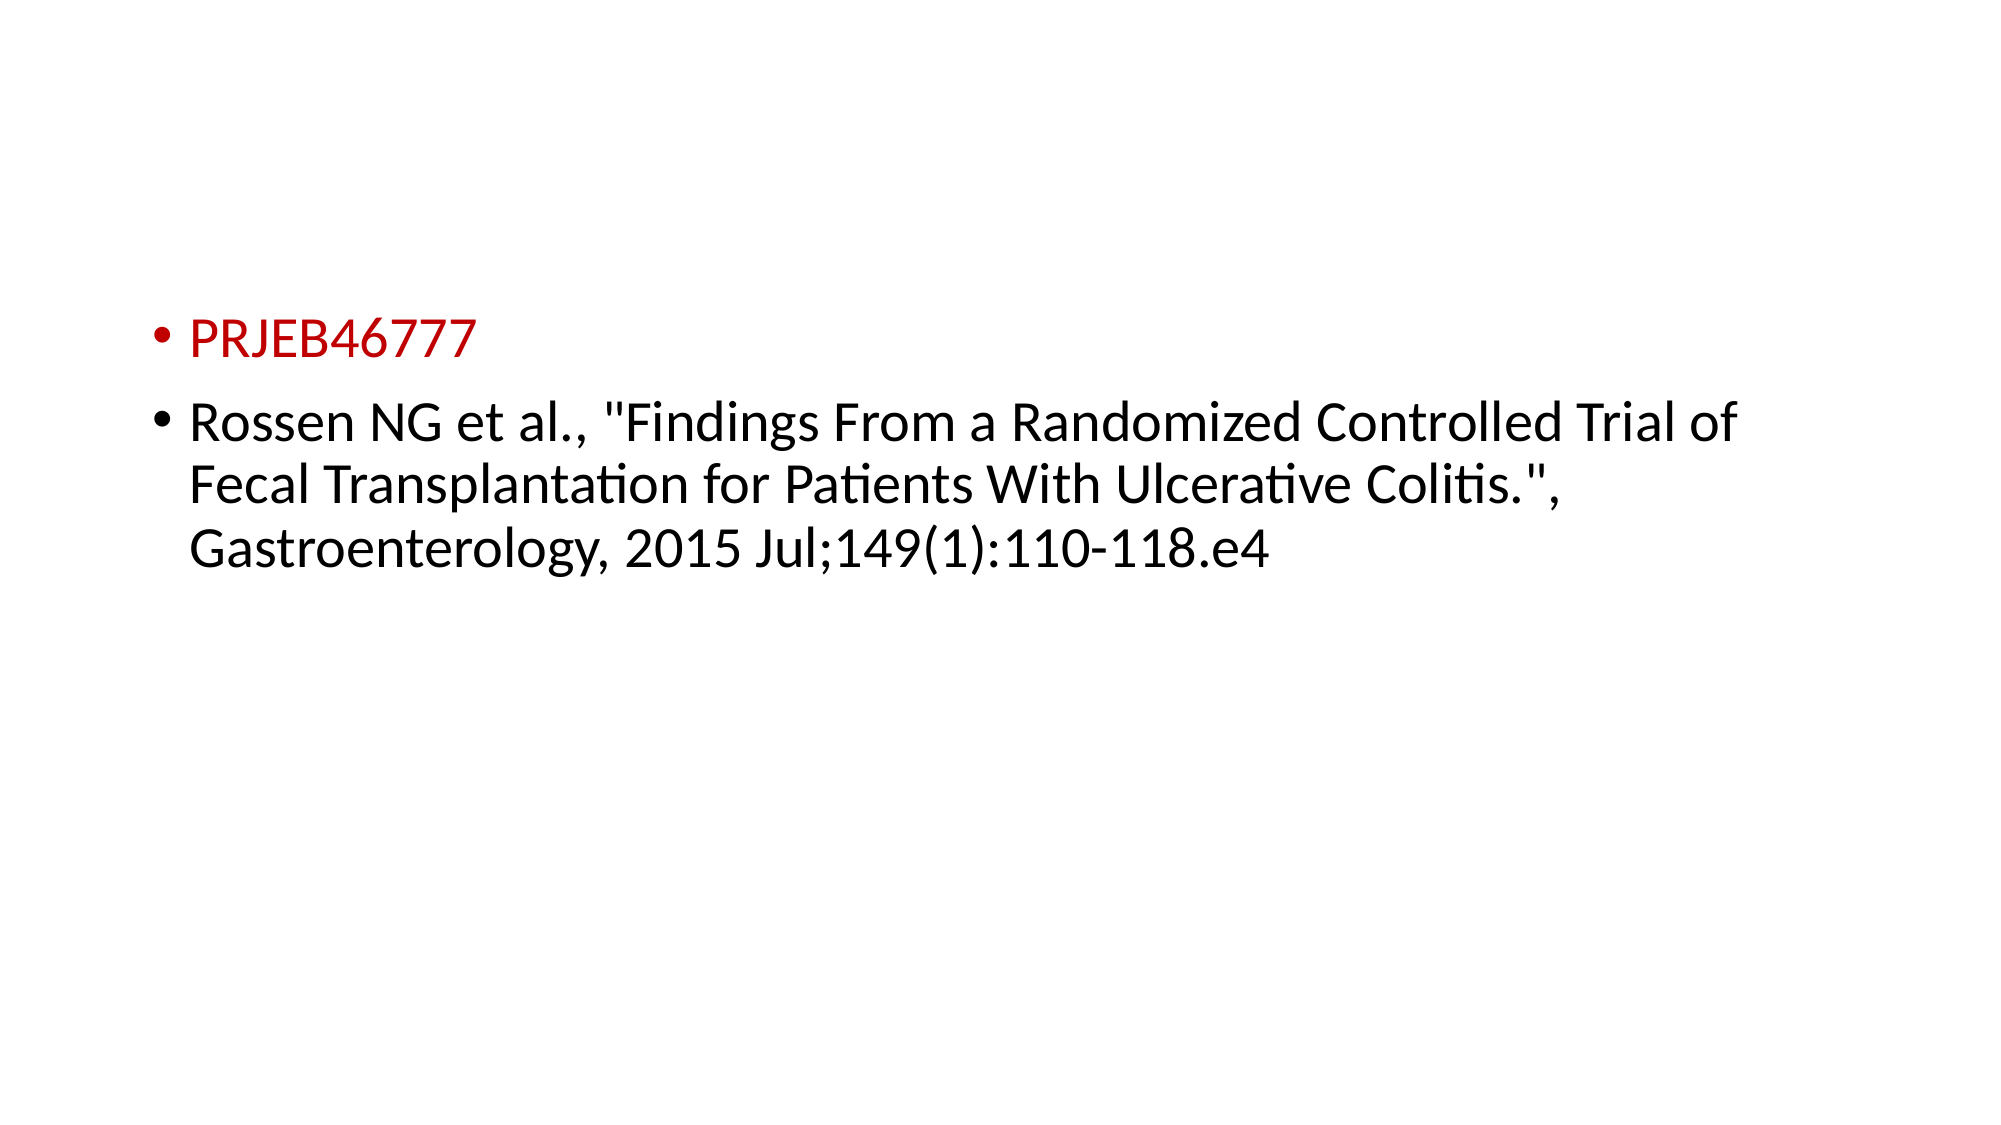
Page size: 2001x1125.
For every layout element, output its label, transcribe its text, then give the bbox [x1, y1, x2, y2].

list PRJEB46777 Rossen NG et al., "Findings From a Randomized Controlled Trial of Fecal Transplantation for Patients With Ulcerative Colitis.", Gastroenterology, 2015 Jul;149(1):110-118.e4 [137, 299, 1863, 1014]
